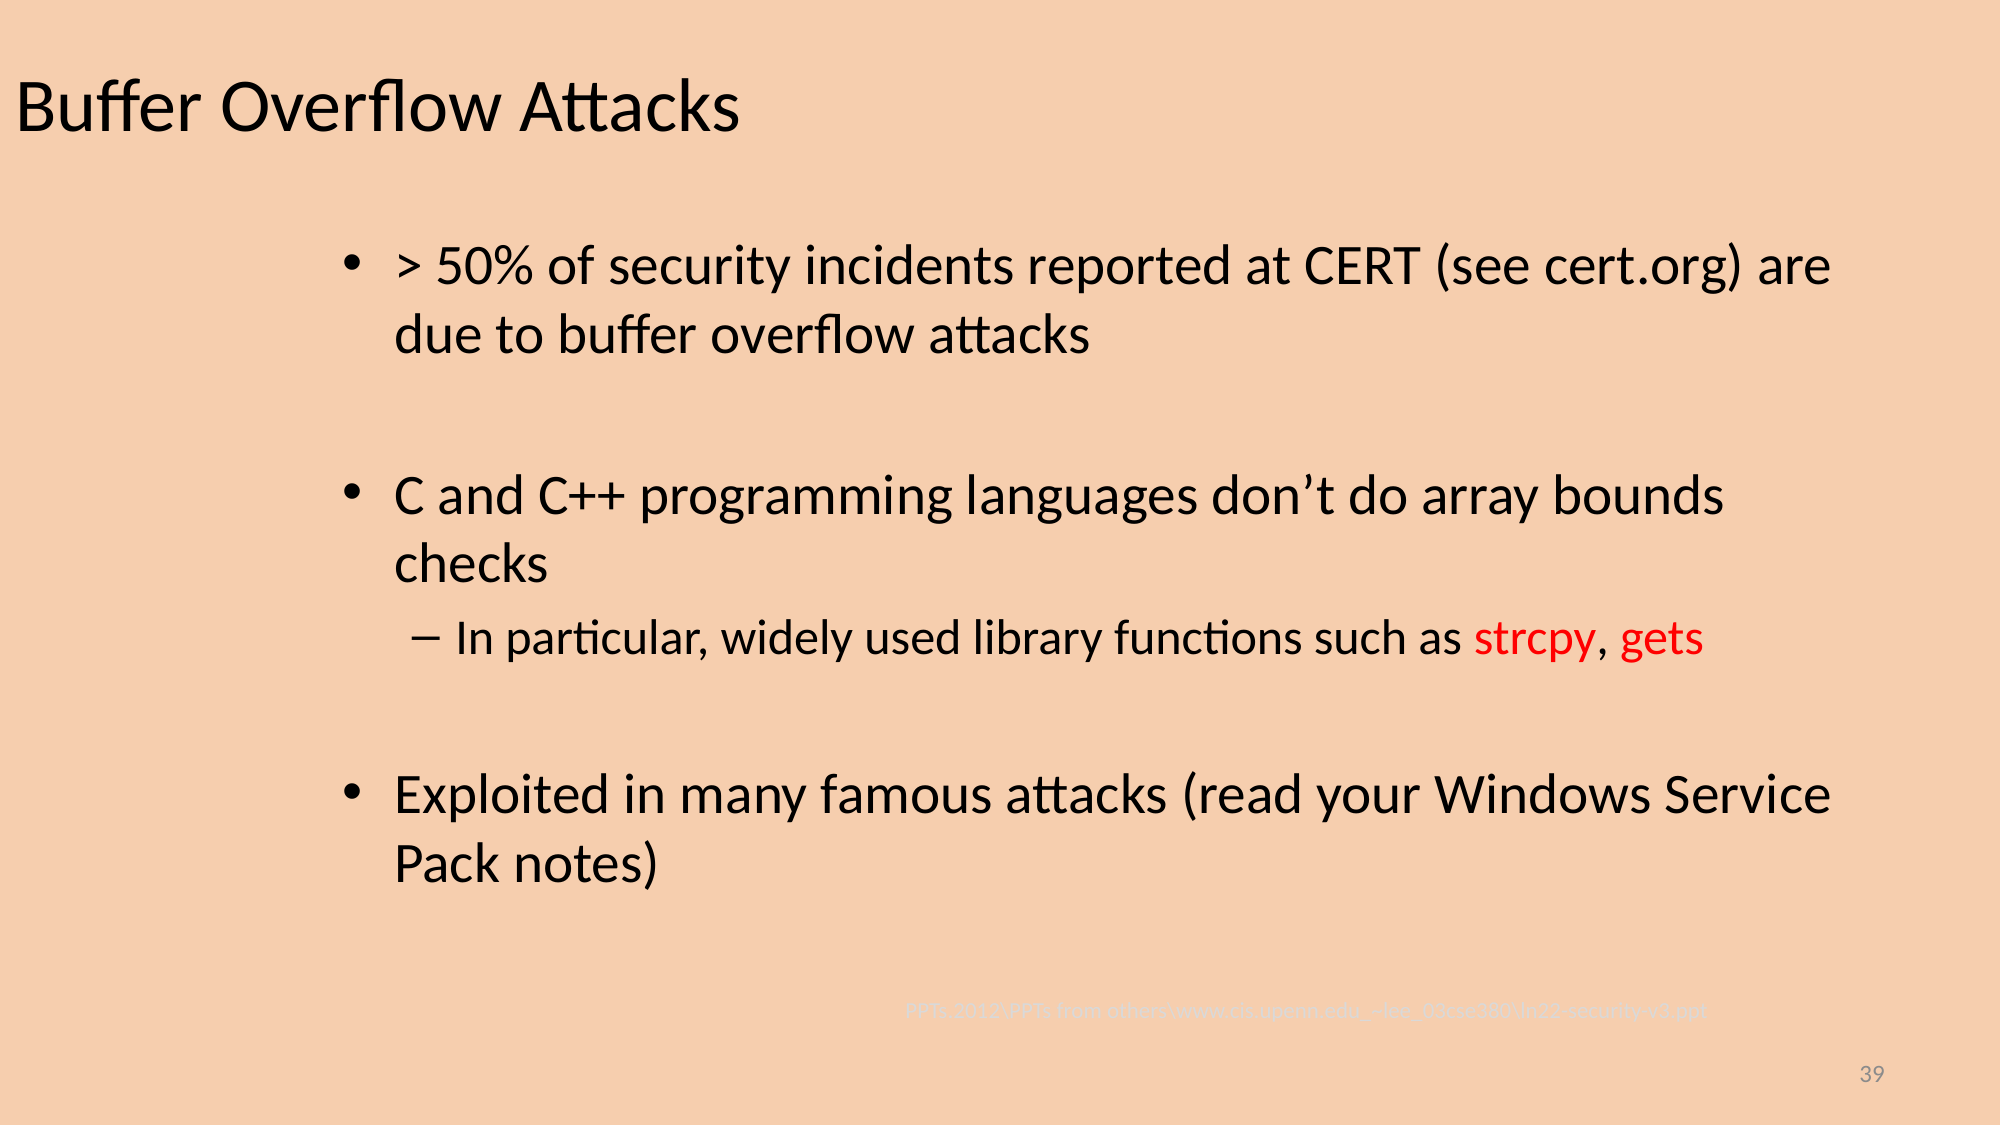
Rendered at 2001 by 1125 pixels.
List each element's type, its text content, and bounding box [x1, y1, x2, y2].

text_box PPTs.2012\PPTs from others\www.cis.upenn.edu_~lee_03cse380\ln22-security-v3.ppt [890, 987, 1750, 1030]
slide_number 39 [1433, 1042, 1900, 1103]
list > 50% of security incidents reported at CERT (see cert.org) are due to buffer overflow attacks C and C++ programming languages don’t do array bounds checks In particular, widely used library functions such as strcpy, gets Exploited in many famous attacks (read your Windows Service Pack notes) [327, 219, 1863, 906]
title Buffer Overflow Attacks [0, 46, 1800, 155]
